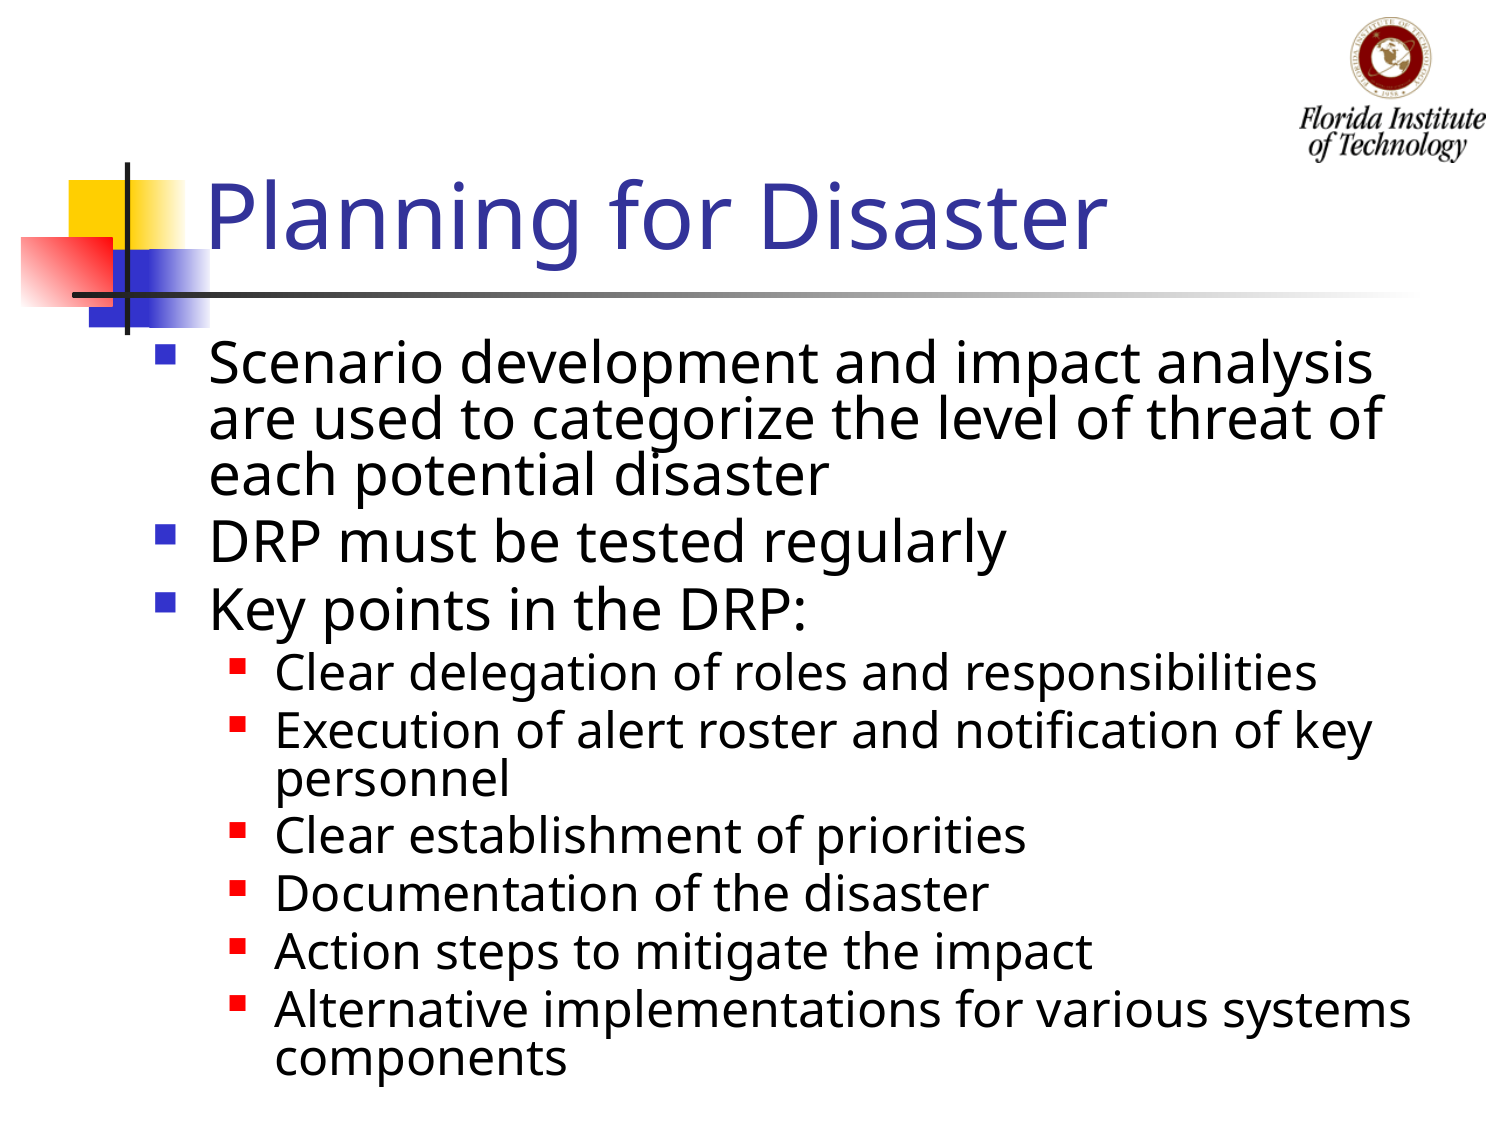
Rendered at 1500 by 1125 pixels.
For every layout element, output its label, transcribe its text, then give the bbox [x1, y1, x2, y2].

picture [1299, 17, 1486, 163]
title Planning for Disaster [188, 34, 1468, 276]
list Scenario development and impact analysis are used to categorize the level of threat of each potential disaster DRP must be tested regularly Key points in the DRP: Clear delegation of roles and responsibilities Execution of alert roster and notification of key personnel Clear establishment of priorities Documentation of the disaster Action steps to mitigate the impact Alternative implementations for various systems components [137, 330, 1476, 1125]
